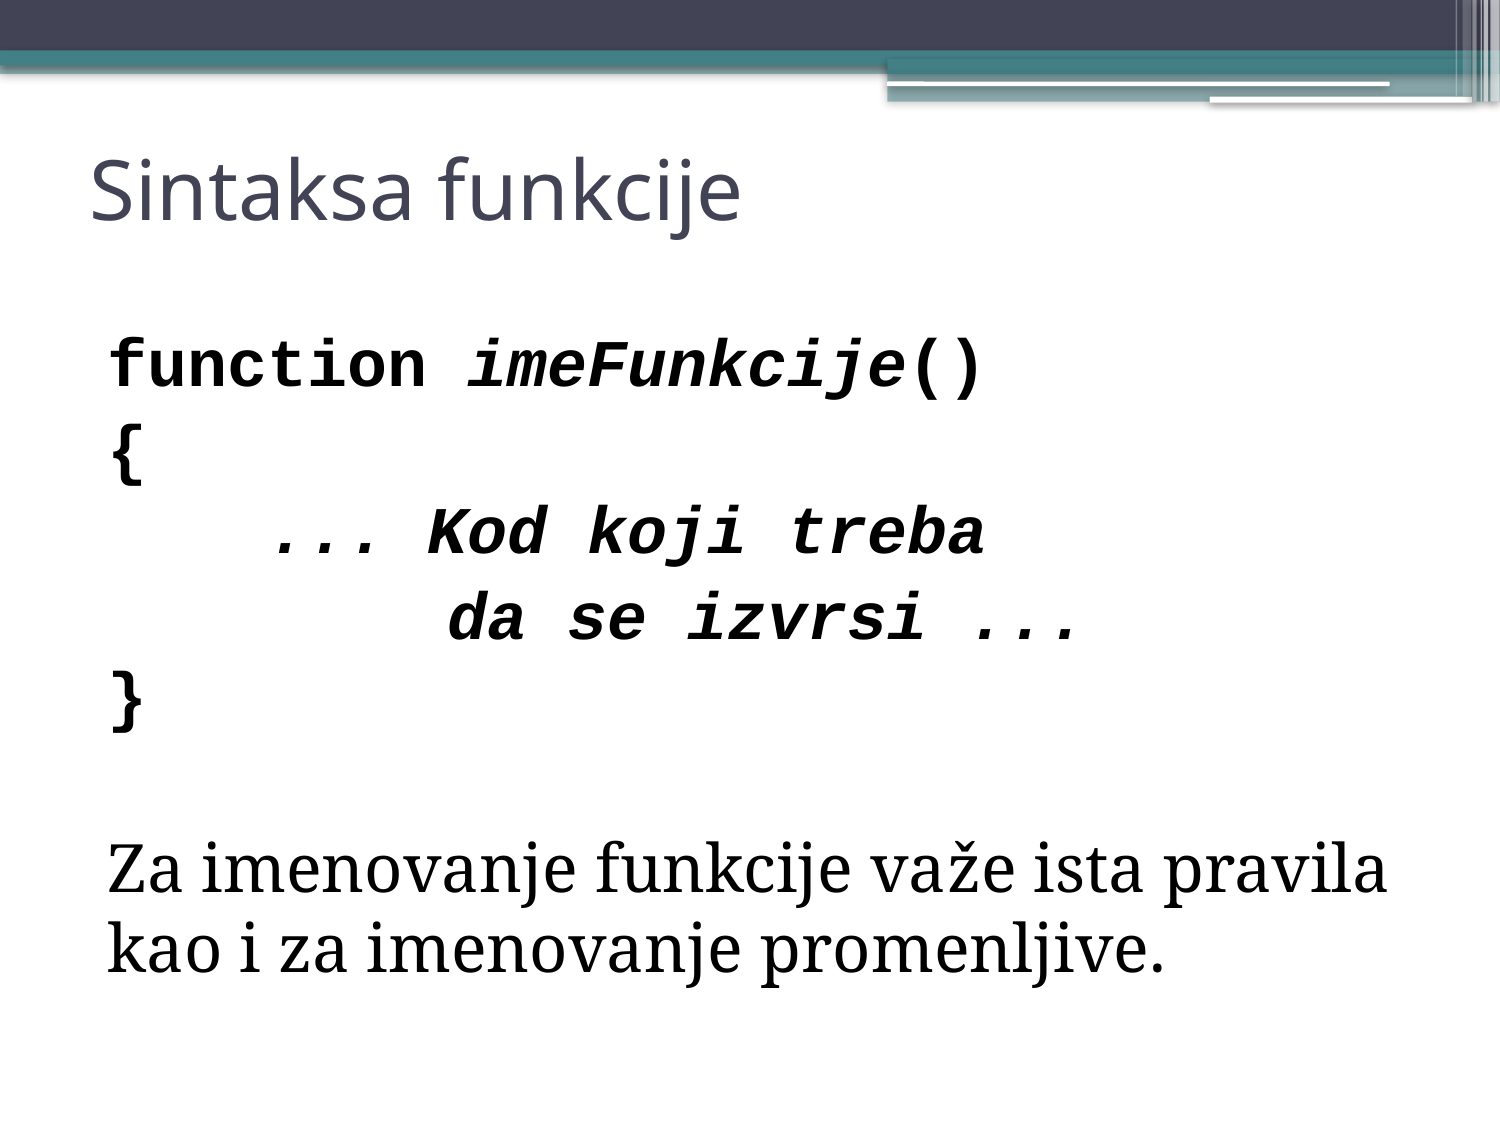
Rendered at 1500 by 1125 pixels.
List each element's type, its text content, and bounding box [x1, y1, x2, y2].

title Sintaksa funkcije [75, 99, 1425, 275]
list function imeFunkcije() { ... Kod koji treba da se izvrsi ... } Za imenovanje funkcije važe ista pravila kao i za imenovanje promenljive. [75, 312, 1425, 1079]
